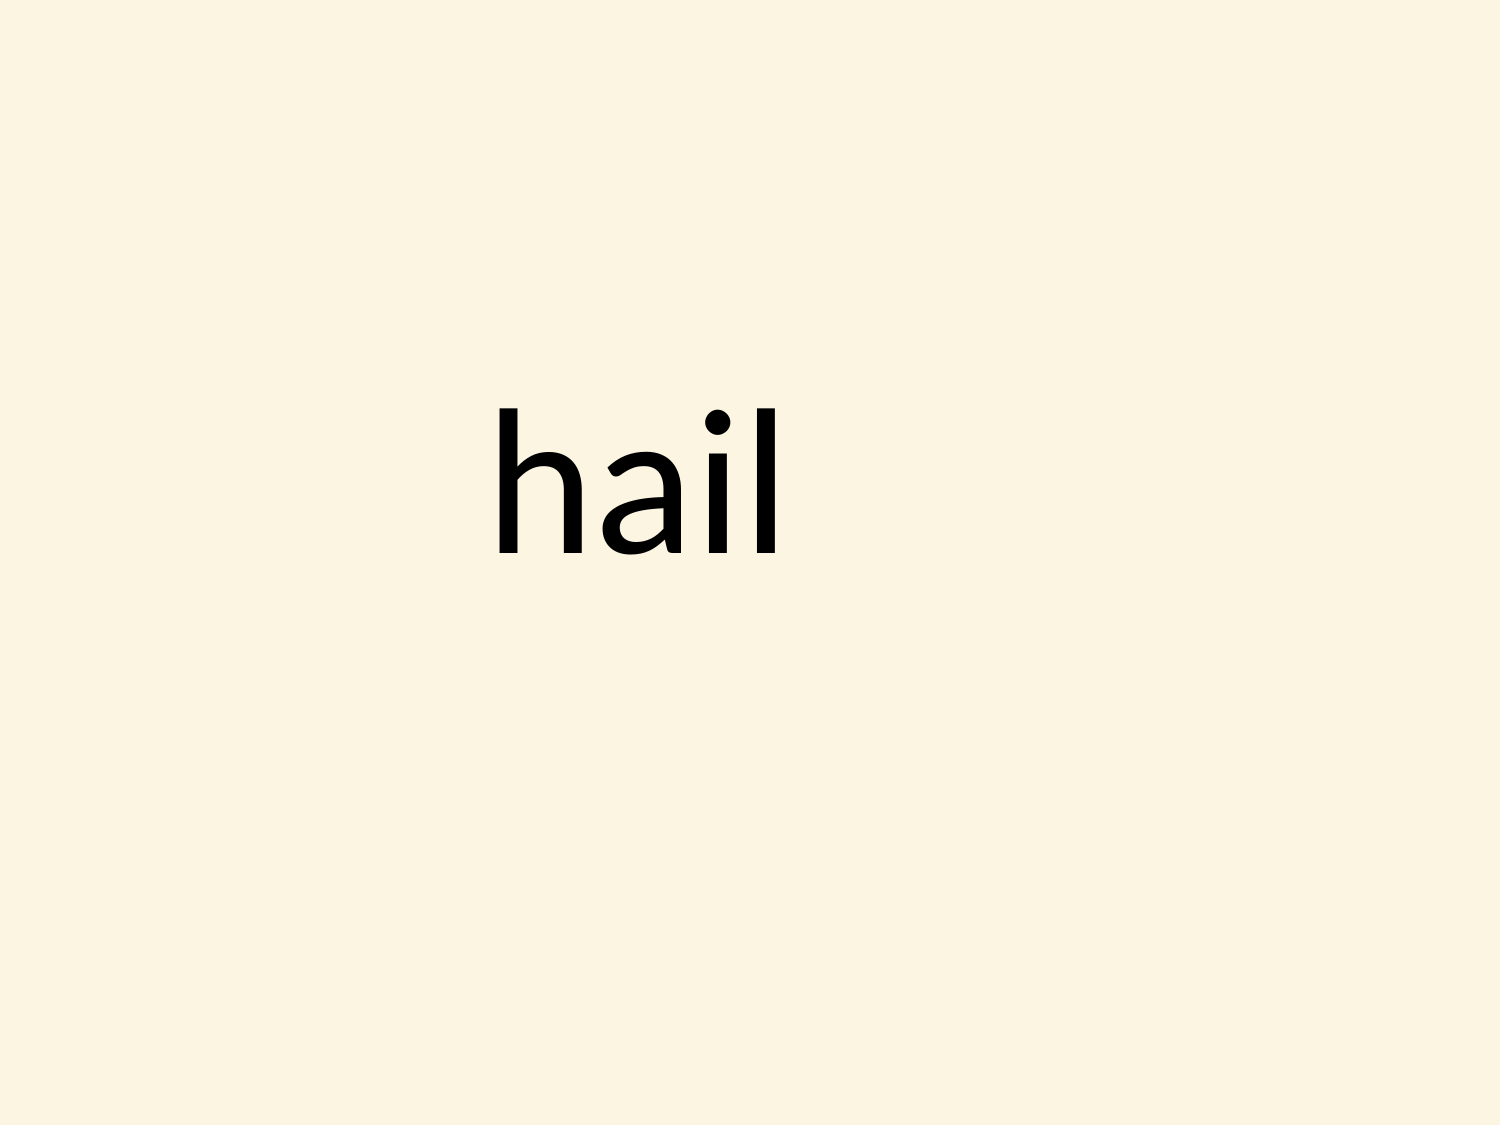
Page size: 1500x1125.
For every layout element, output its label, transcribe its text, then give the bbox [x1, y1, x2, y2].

title hail [0, 349, 1275, 591]
